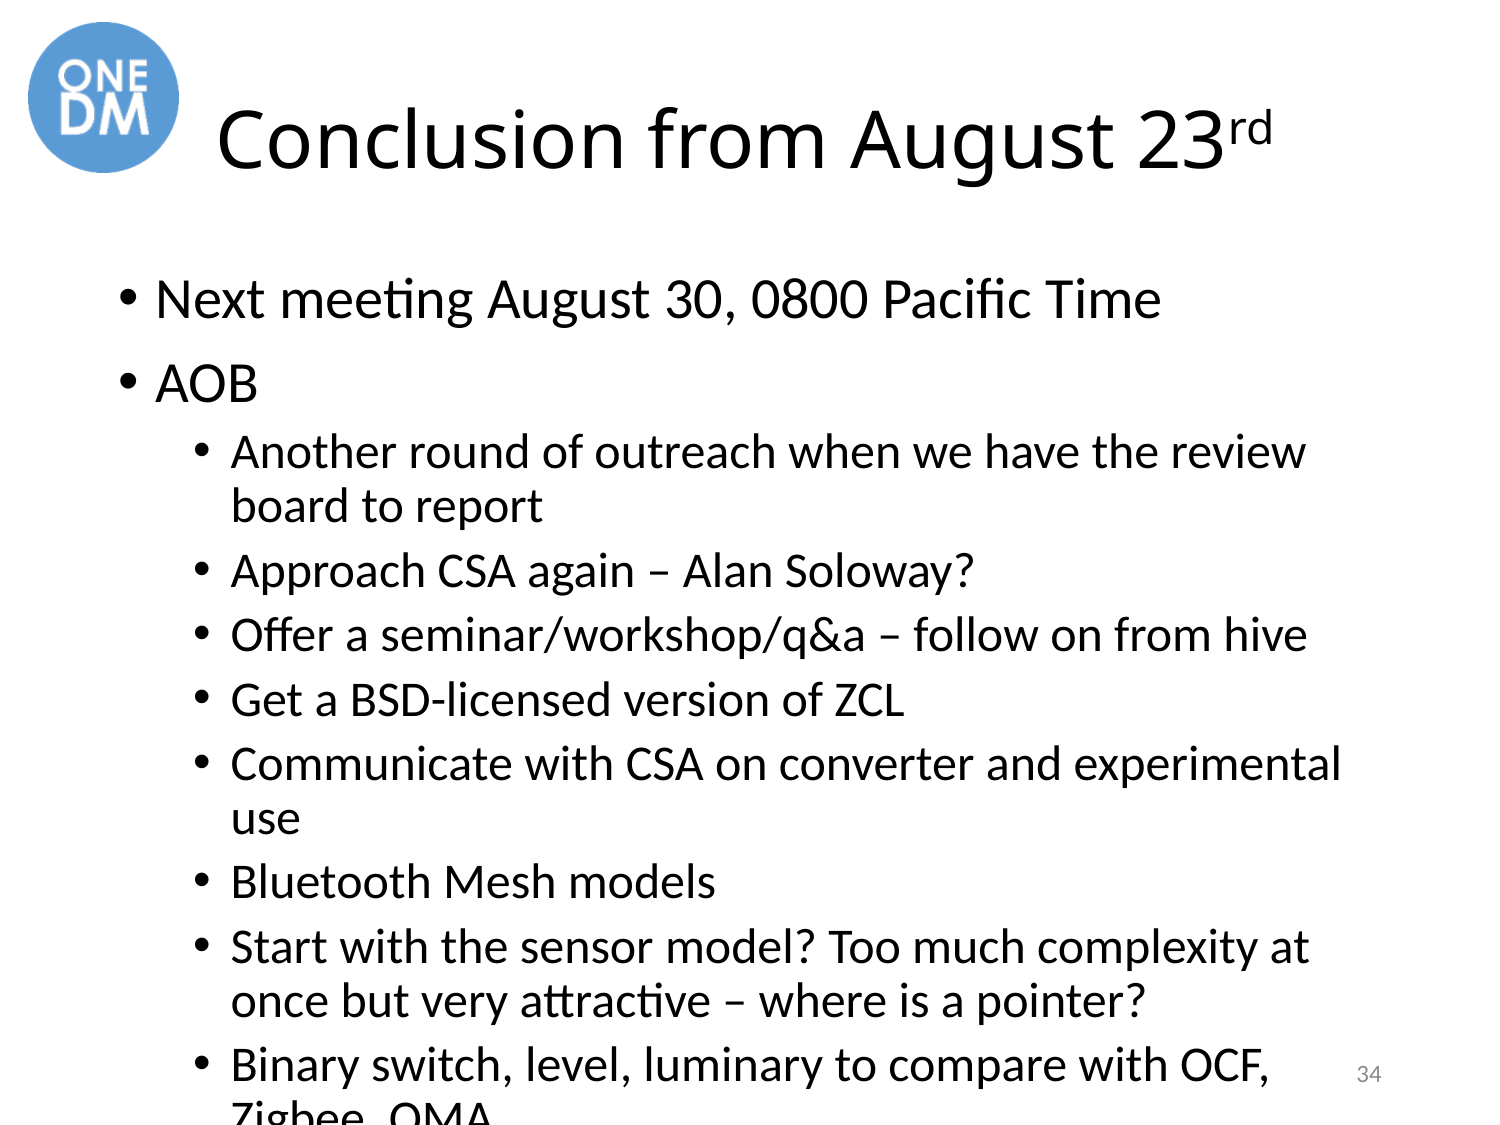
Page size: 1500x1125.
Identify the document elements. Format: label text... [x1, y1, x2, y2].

list Next meeting August 30, 0800 Pacific Time AOB Another round of outreach when we have the review board to report Approach CSA again – Alan Soloway? Offer a seminar/workshop/q&a – follow on from hive Get a BSD-licensed version of ZCL Communicate with CSA on converter and experimental use Bluetooth Mesh models Start with the sensor model? Too much complexity at once but very attractive – where is a pointer? Binary switch, level, luminary to compare with OCF, Zigbee, OMA Decompose vertically starting with characteristic and property models, layering the data presentation model separately Adjourn [103, 261, 1397, 1014]
title Conclusion from August 23rd [200, 59, 1397, 225]
slide_number 34 [1059, 1042, 1397, 1103]
picture [28, 22, 179, 173]
